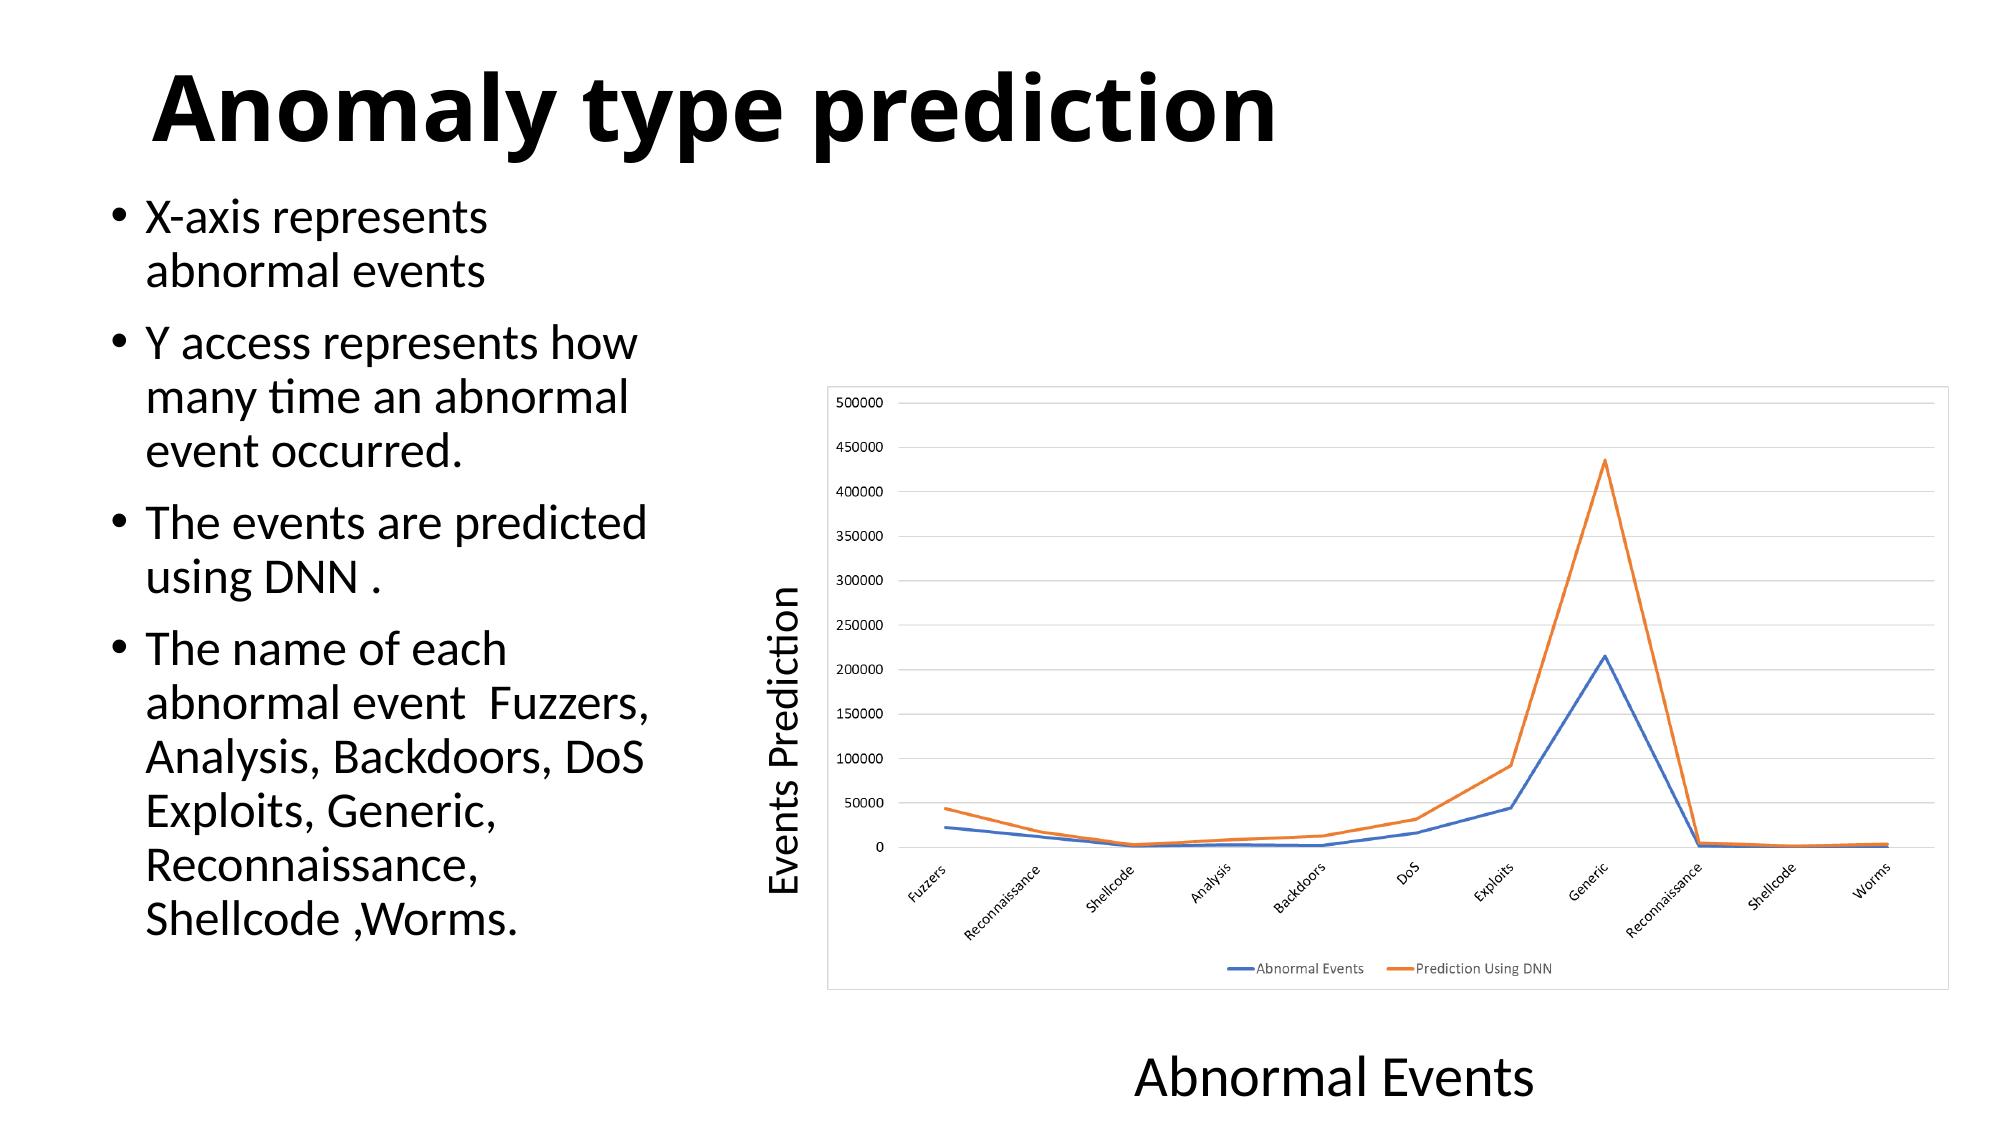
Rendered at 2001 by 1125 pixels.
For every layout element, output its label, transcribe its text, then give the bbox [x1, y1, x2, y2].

text_box Abnormal Events [1119, 1039, 1796, 1122]
list X-axis represents abnormal events Y access represents how many time an abnormal event occurred. The events are predicted using DNN . The name of each abnormal event Fuzzers, Analysis, Backdoors, DoS Exploits, Generic, Reconnaissance, Shellcode ,Worms. [95, 183, 678, 1003]
text_box Events Prediction [751, 405, 815, 912]
title Anomaly type prediction [137, 3, 1942, 221]
picture [826, 386, 1949, 990]
